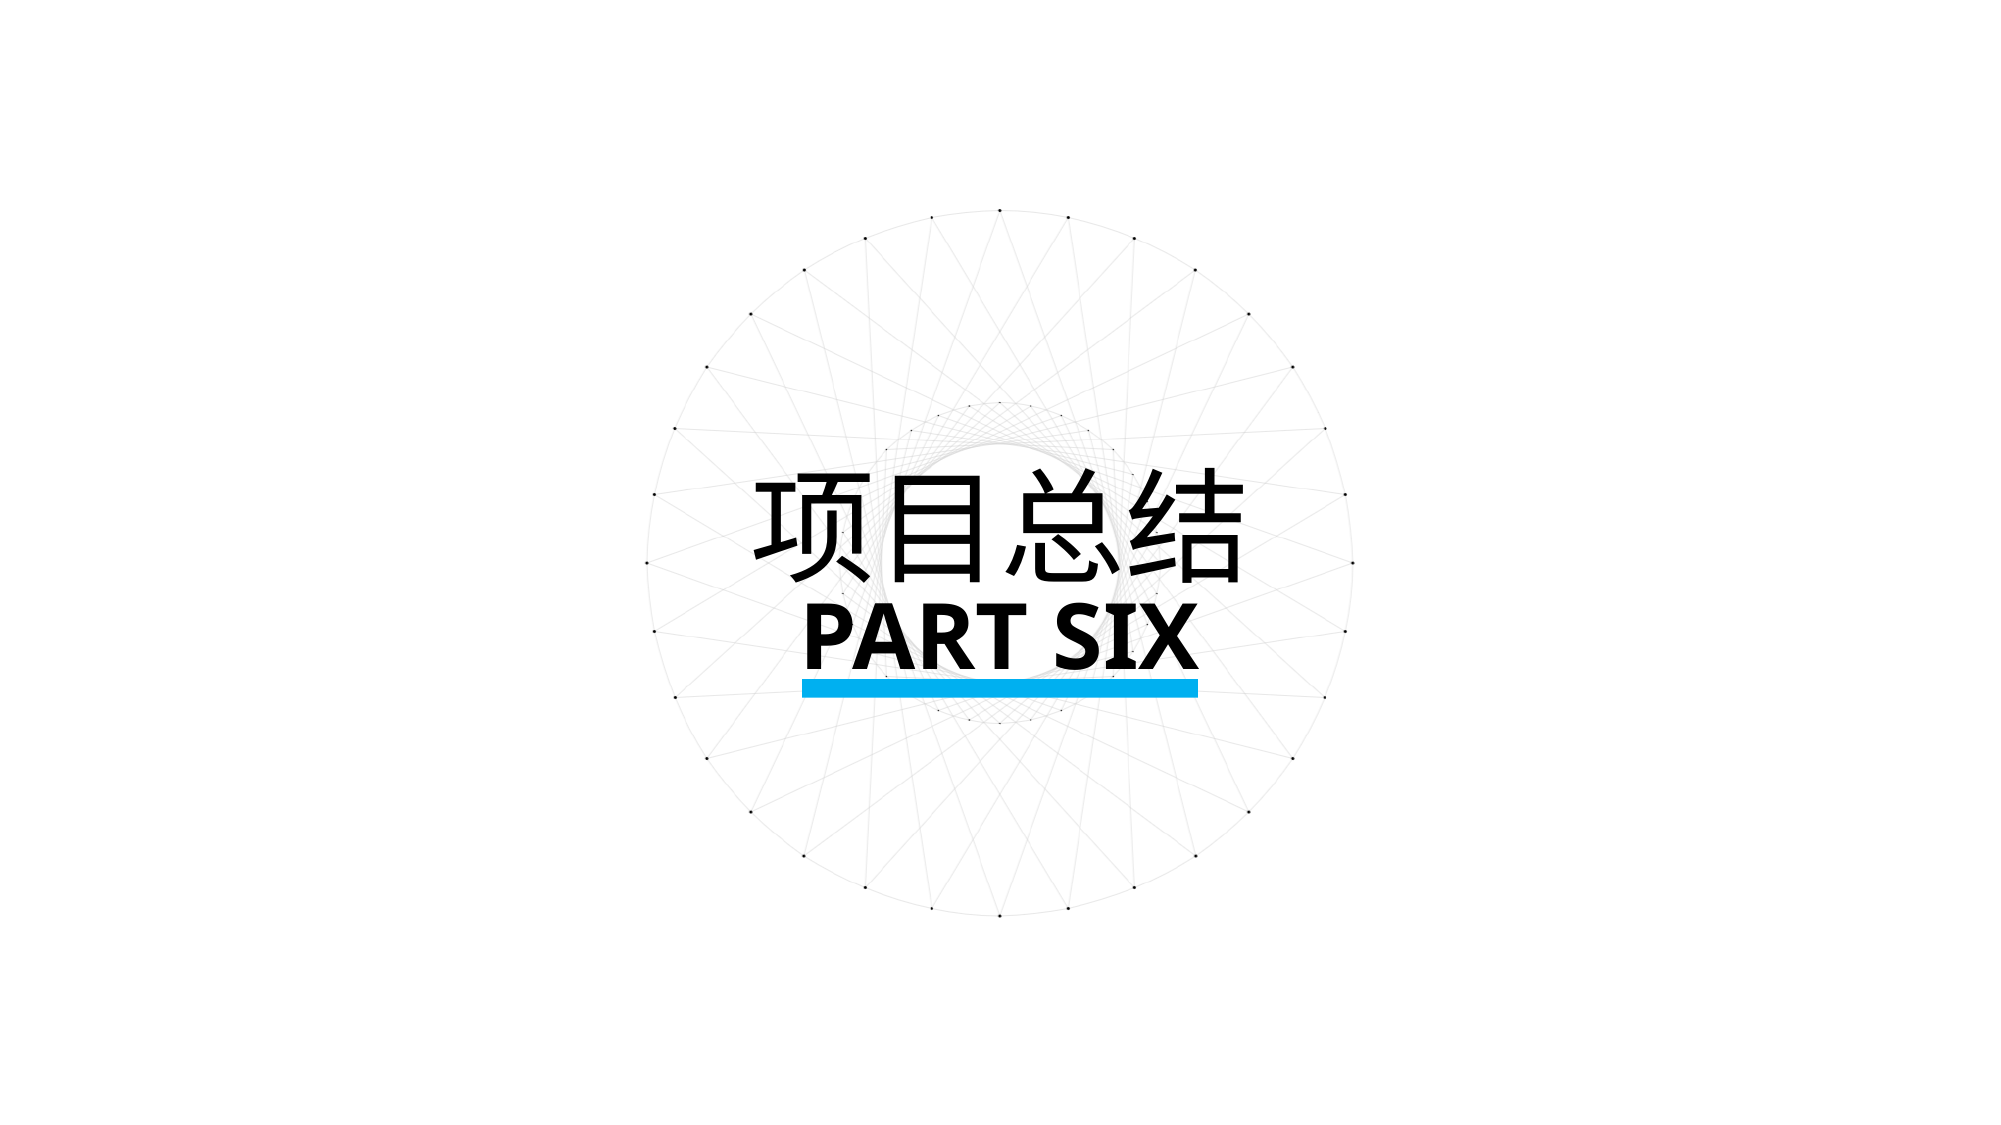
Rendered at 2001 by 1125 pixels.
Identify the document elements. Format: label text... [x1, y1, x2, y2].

text_box 项目总结 [645, 396, 1355, 607]
text_box PART SIX [704, 538, 1296, 696]
picture [676, 193, 1335, 396]
picture [636, 445, 1375, 932]
